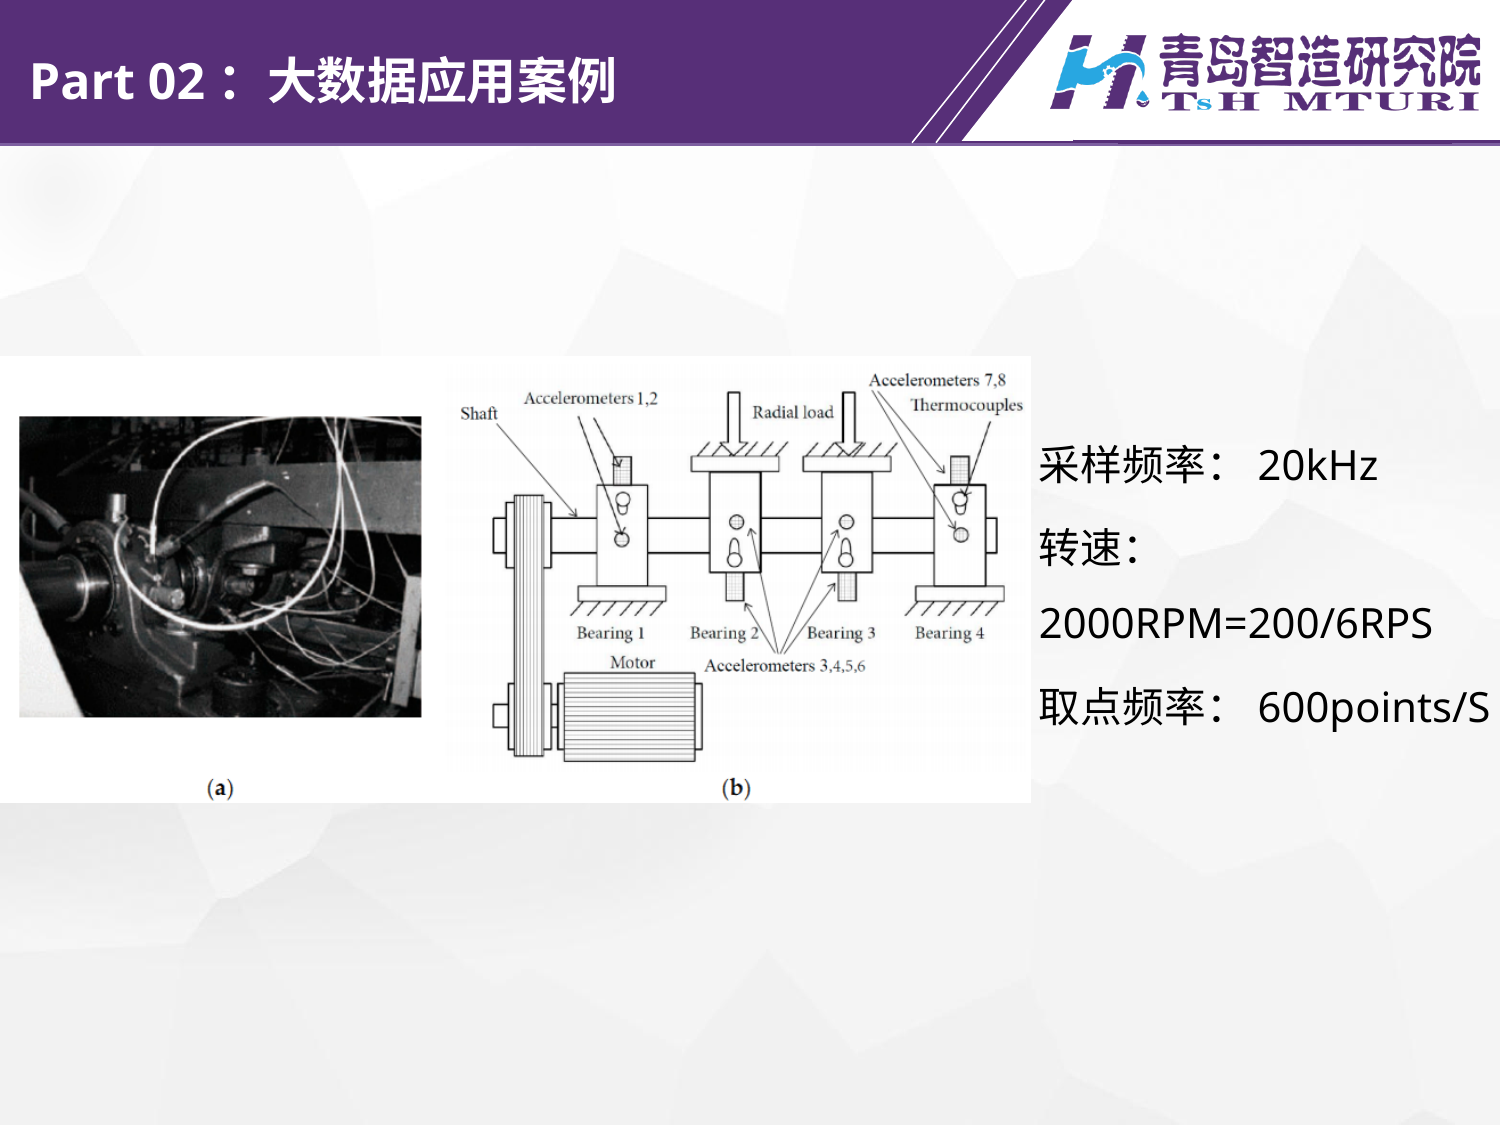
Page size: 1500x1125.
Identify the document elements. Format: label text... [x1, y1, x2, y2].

text_box Part 02：大数据应用案例 [1, 42, 655, 118]
text_box 采样频率：20kHz 转速：2000RPM=200/6RPS 取点频率：600points/S [948, 406, 1500, 815]
picture [0, 146, 1500, 1125]
picture [1050, 33, 1481, 117]
